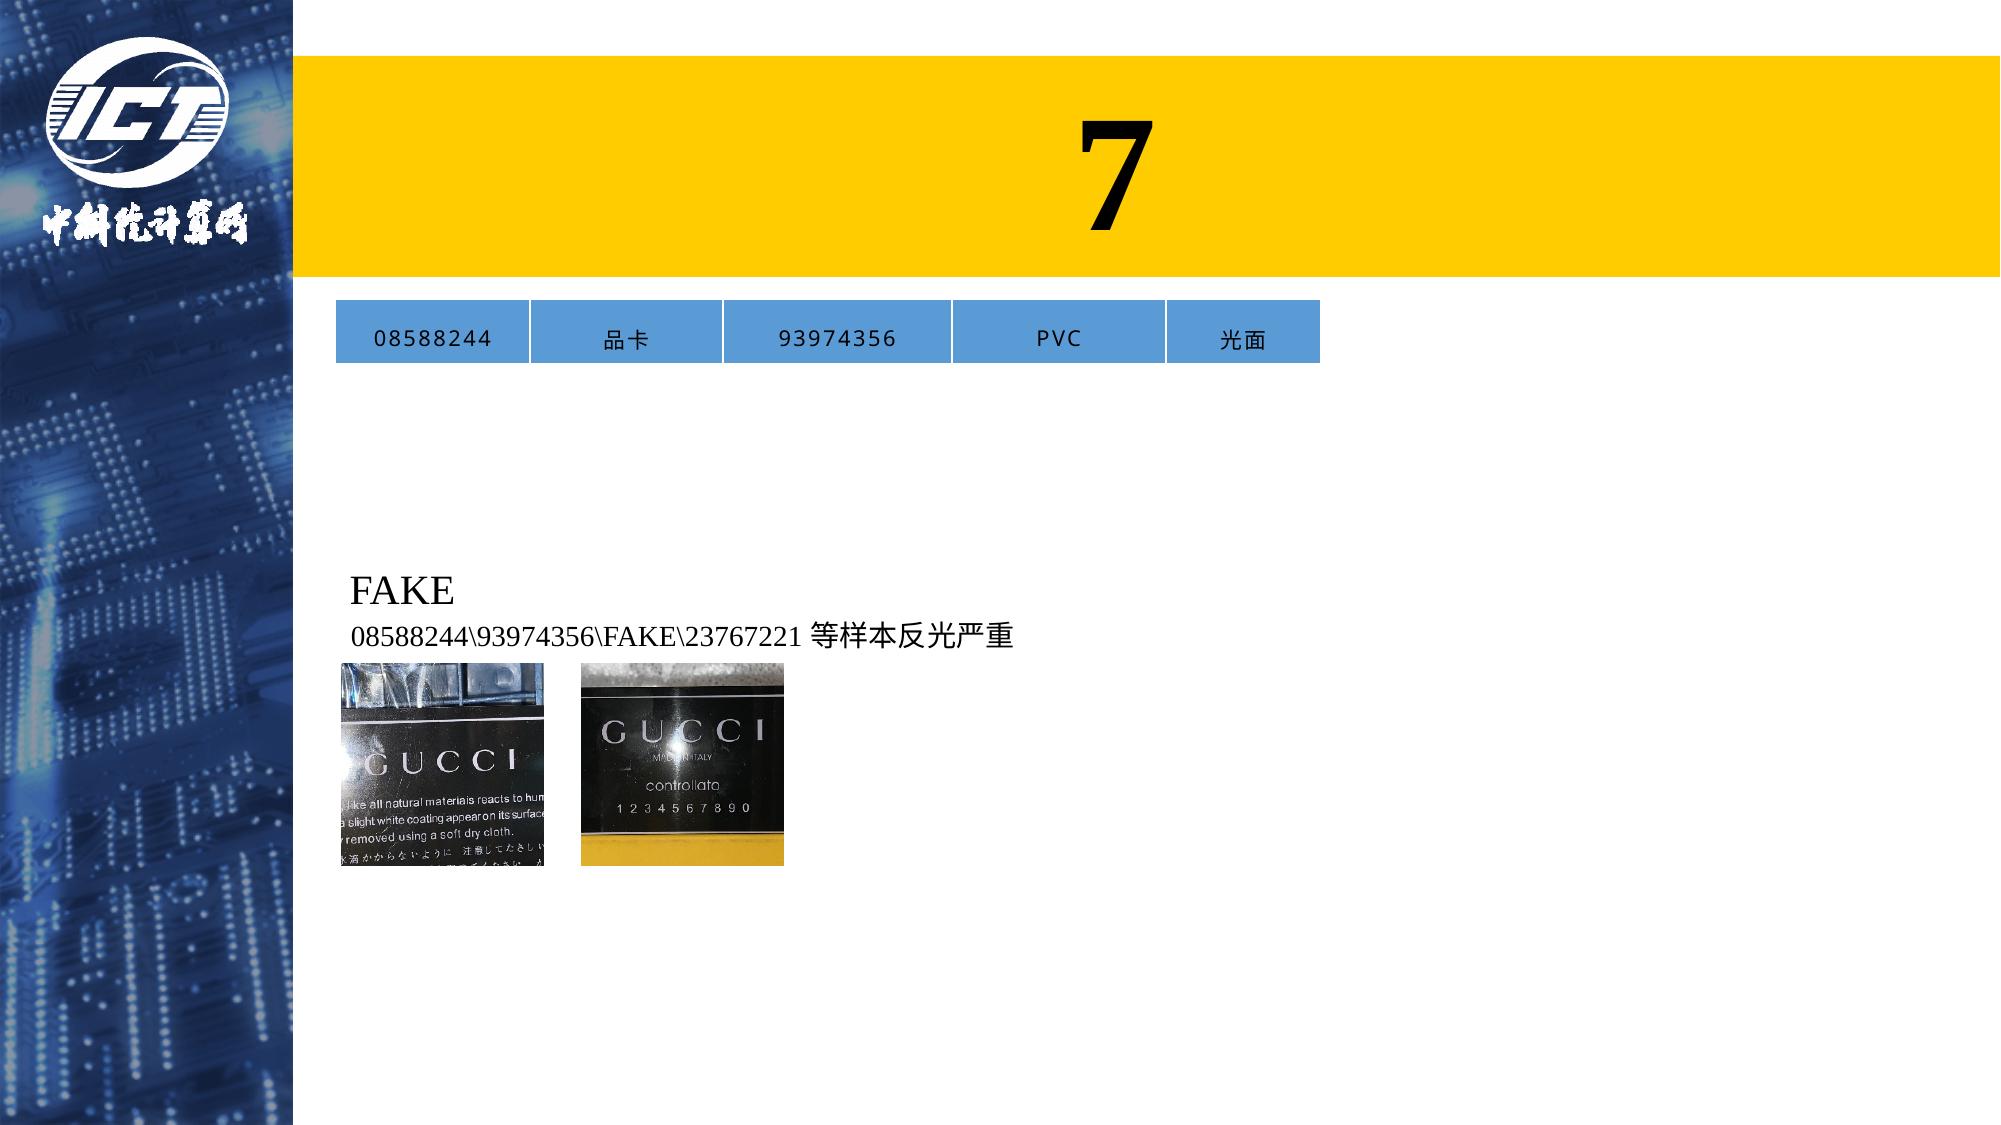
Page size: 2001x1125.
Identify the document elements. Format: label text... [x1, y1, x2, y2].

picture [581, 663, 784, 866]
text_box 7 [1058, 56, 1790, 272]
table_header 08588244 [336, 300, 529, 363]
table_header 光面 [1167, 300, 1320, 363]
picture [0, 0, 293, 1125]
text_box 08588244\93974356\FAKE\23767221等样本反光严重 [336, 610, 1030, 660]
text_box FAKE [334, 555, 498, 620]
table_header 93974356 [724, 300, 951, 363]
picture [341, 663, 544, 866]
table_header PVC [953, 300, 1165, 363]
table_header 品卡 [531, 300, 722, 363]
